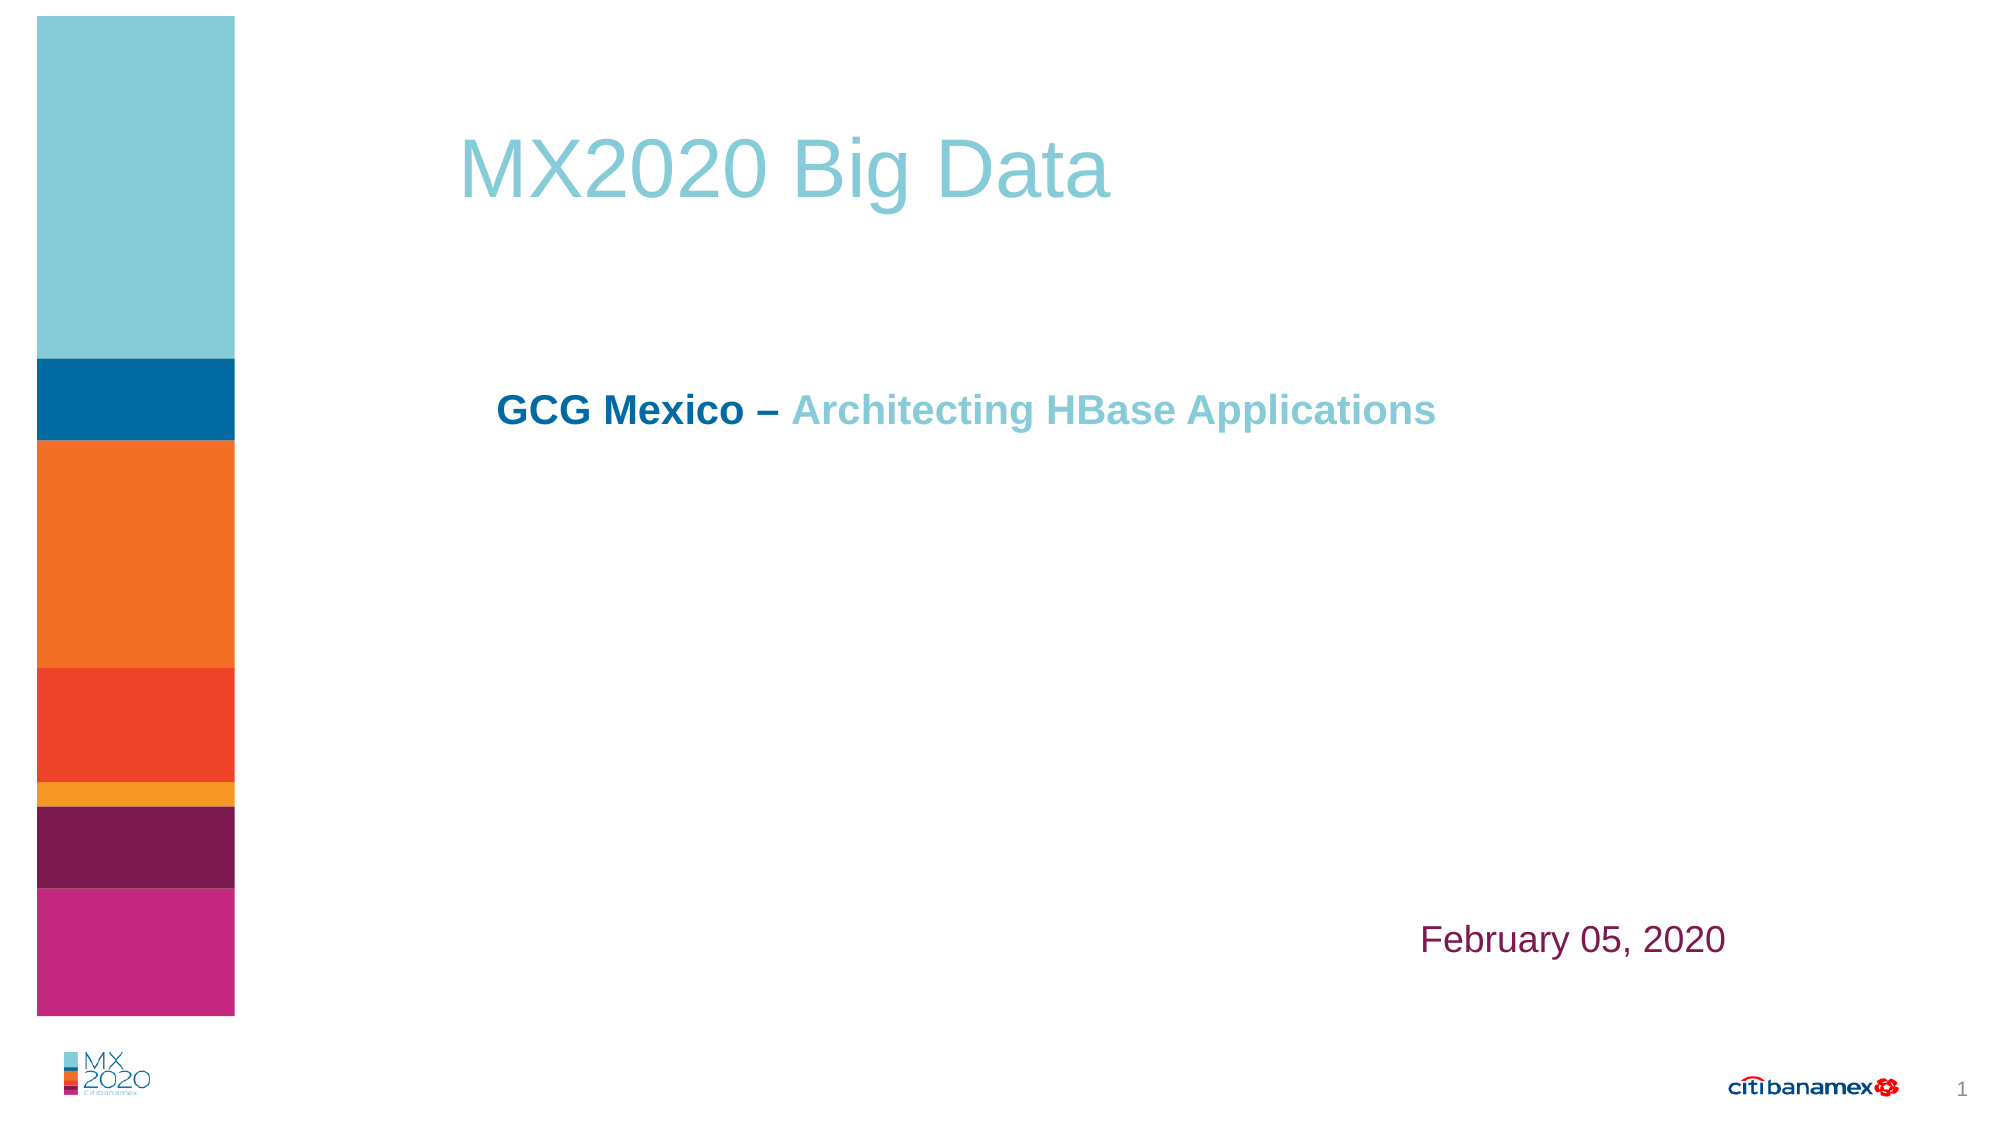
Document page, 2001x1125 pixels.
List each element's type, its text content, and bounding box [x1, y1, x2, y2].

text_box MX2020 Big Data [451, 117, 1708, 223]
picture [1723, 1074, 1900, 1098]
picture [64, 1052, 150, 1095]
text_box GCG Mexico – Architecting HBase Applications [489, 374, 1683, 490]
text_box February 05, 2020 [488, 907, 1734, 968]
